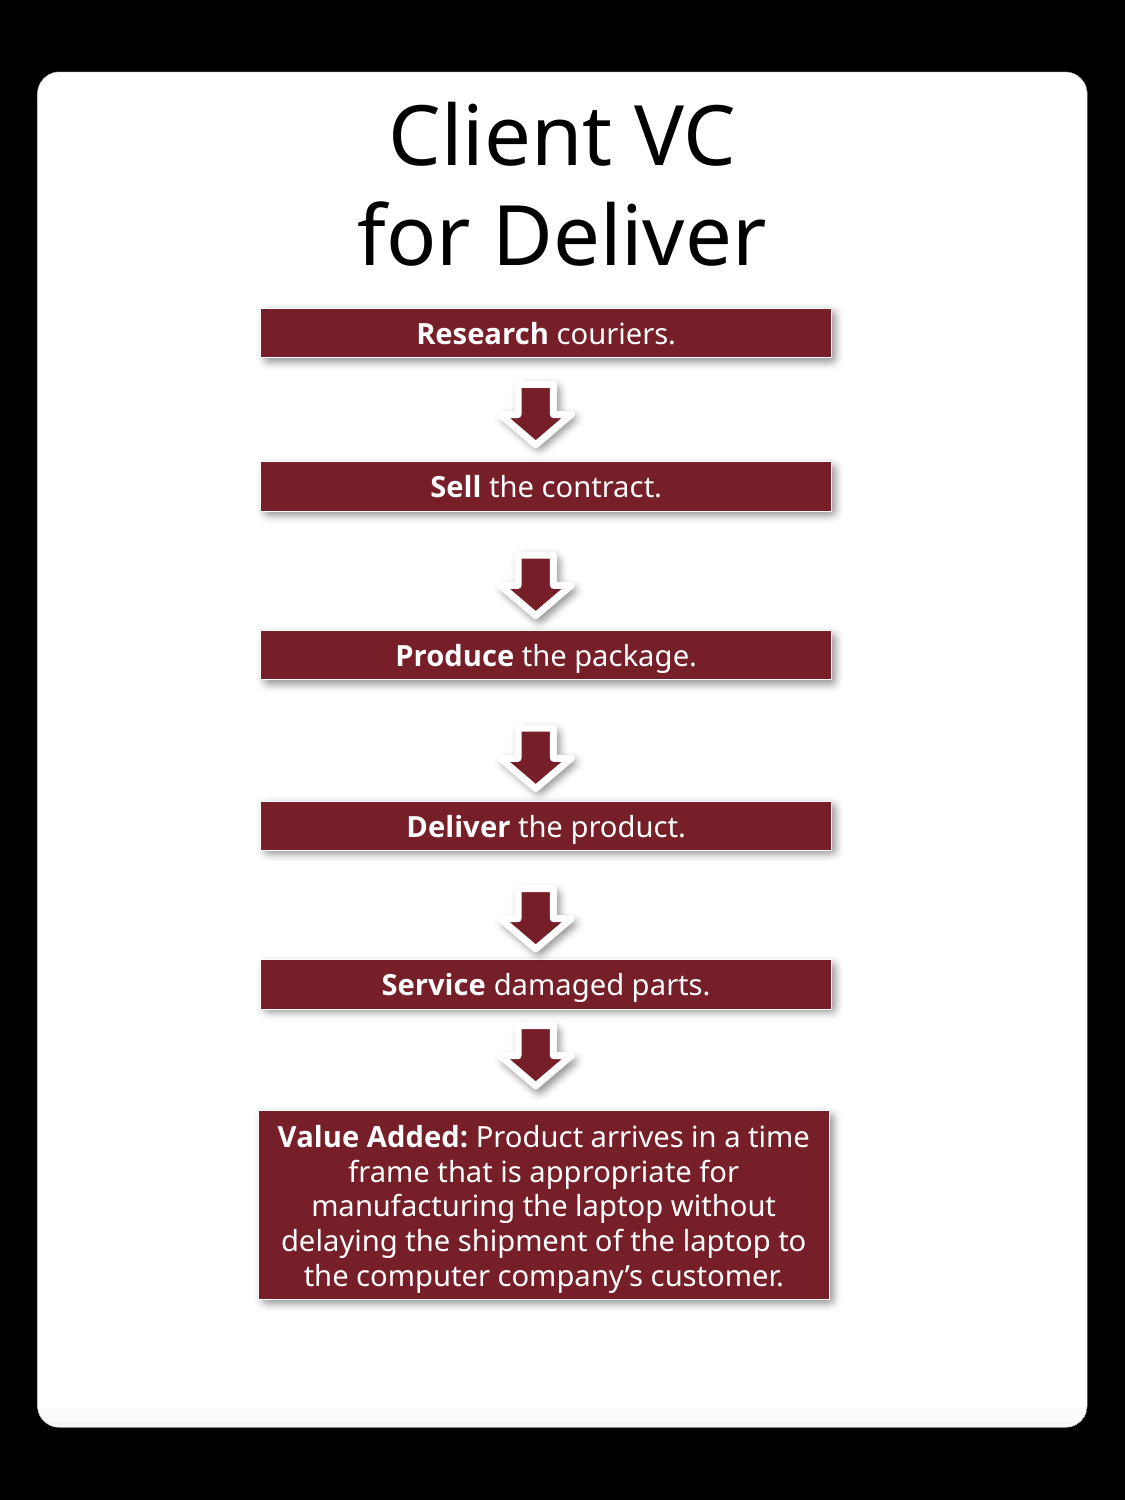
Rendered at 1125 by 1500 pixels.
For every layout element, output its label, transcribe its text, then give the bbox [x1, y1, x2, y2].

text_box Client VC for Deliver [37, 74, 1088, 290]
text_box Service damaged parts. [260, 959, 832, 1010]
text_box Research couriers. [260, 308, 832, 358]
text_box Produce the package. [260, 630, 832, 680]
text_box [496, 885, 575, 953]
text_box [496, 724, 575, 793]
text_box Deliver the product. [260, 801, 832, 851]
text_box [496, 551, 575, 620]
text_box [496, 380, 575, 449]
text_box [496, 1022, 575, 1090]
text_box Sell the contract. [260, 461, 832, 512]
text_box Value Added: Product arrives in a time frame that is appropriate for manufacturing the laptop without delaying the shipment of the laptop to the computer company’s customer. [258, 1110, 830, 1300]
